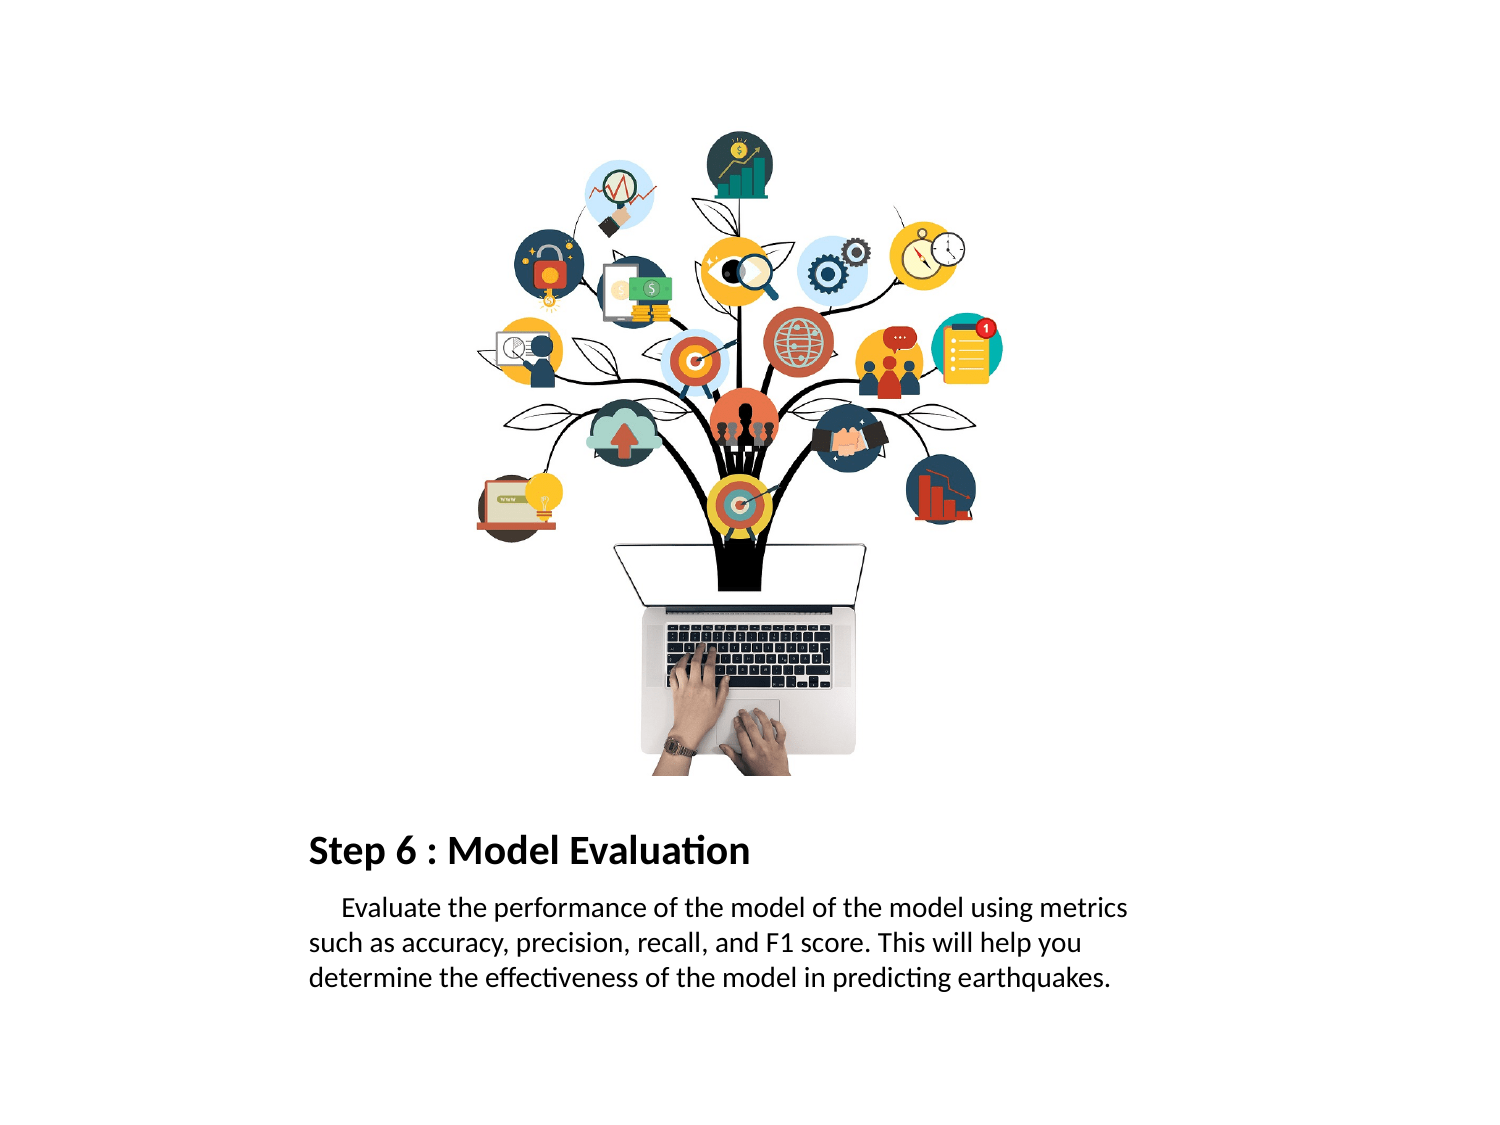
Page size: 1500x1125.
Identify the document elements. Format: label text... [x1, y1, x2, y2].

list Evaluate the performance of the model of the model using metrics such as accuracy, precision, recall, and F1 score. This will help you determine the effectiveness of the model in predicting earthquakes. [294, 880, 1194, 1013]
picture [293, 100, 1195, 776]
title Step 6 : Model Evaluation [294, 787, 1194, 880]
